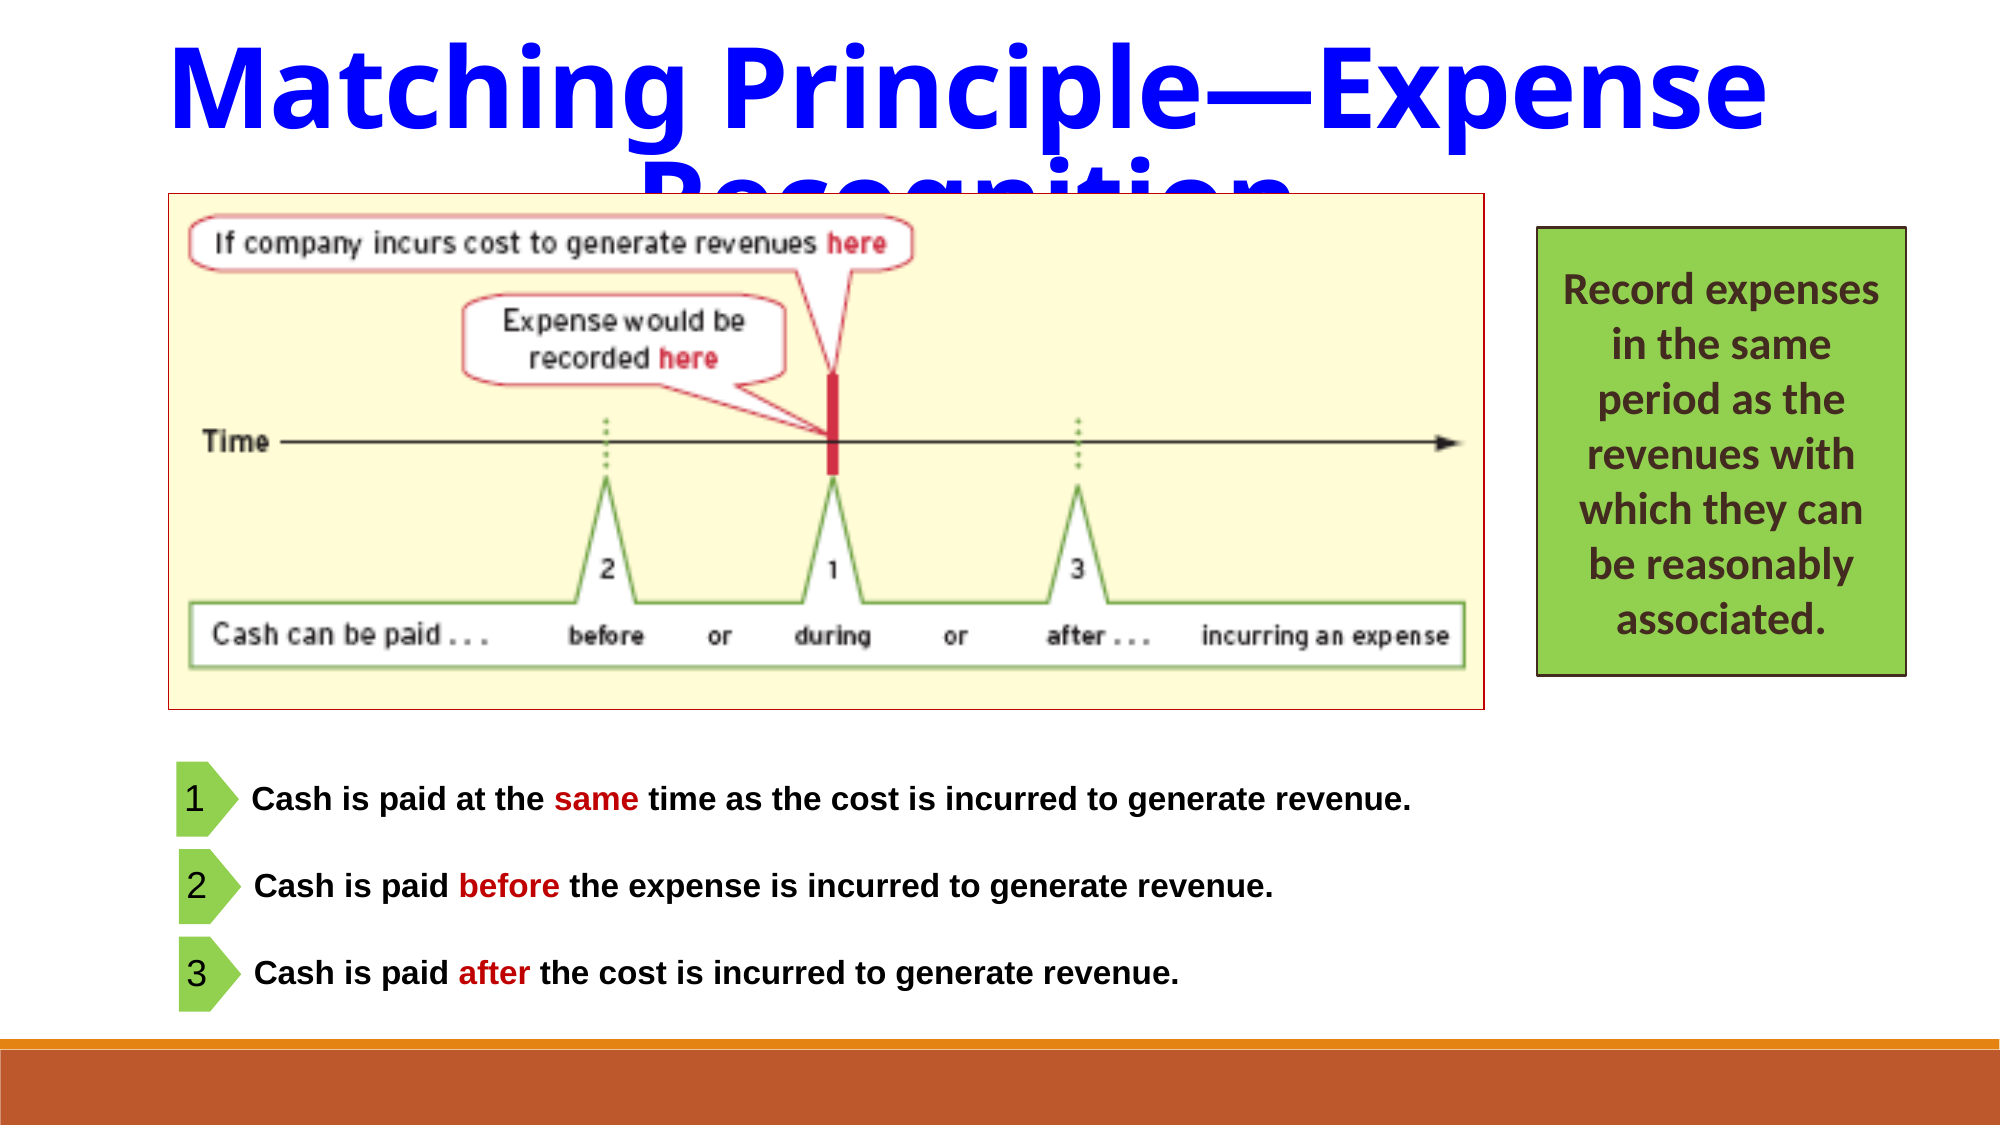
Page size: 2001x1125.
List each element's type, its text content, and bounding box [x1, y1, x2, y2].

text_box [171, 848, 1465, 925]
text_box Matching Principle—Expense Recognition [0, 29, 1959, 152]
text_box Record expenses in the same period as the revenues with which they can be reasonably associated. [1536, 226, 1907, 677]
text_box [171, 936, 1465, 1013]
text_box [168, 761, 1463, 838]
picture [168, 193, 1484, 710]
